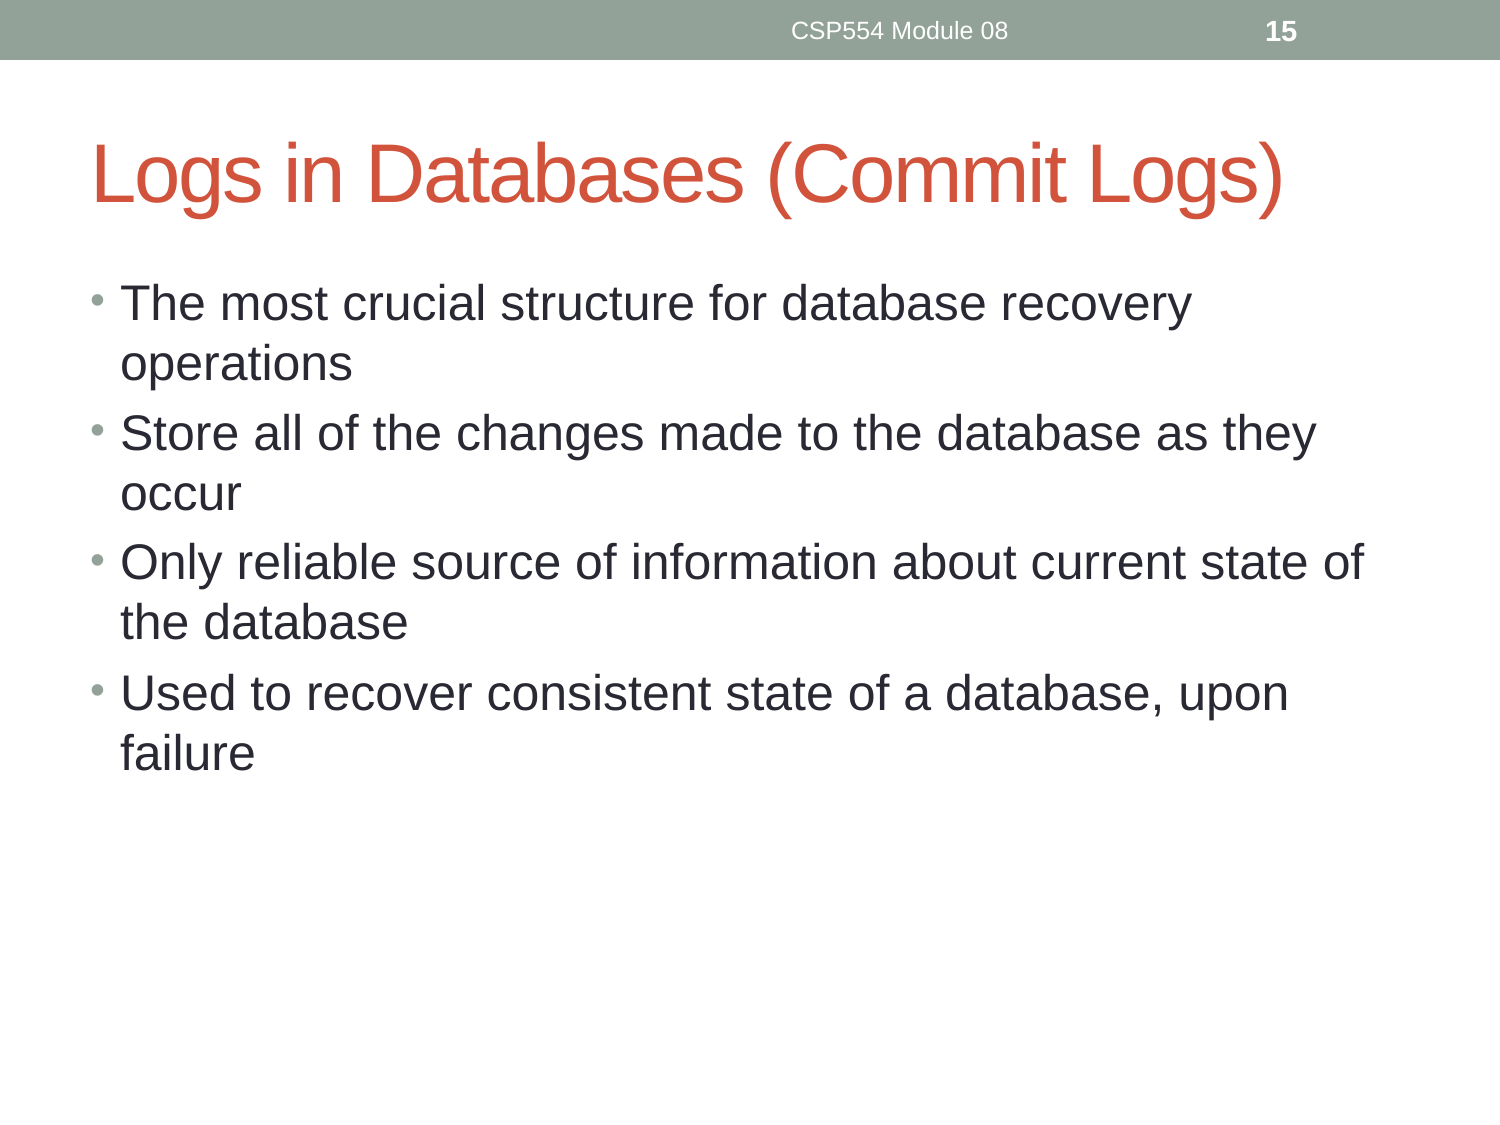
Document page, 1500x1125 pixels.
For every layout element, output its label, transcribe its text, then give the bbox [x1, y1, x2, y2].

footer CSP554 Module 08 [562, 3, 1238, 57]
list The most crucial structure for database recovery operations Store all of the changes made to the database as they occur Only reliable source of information about current state of the database Used to recover consistent state of a database, upon failure [75, 262, 1425, 1063]
slide_number 15 [1250, 3, 1425, 57]
title Logs in Databases (Commit Logs) [75, 87, 1425, 250]
